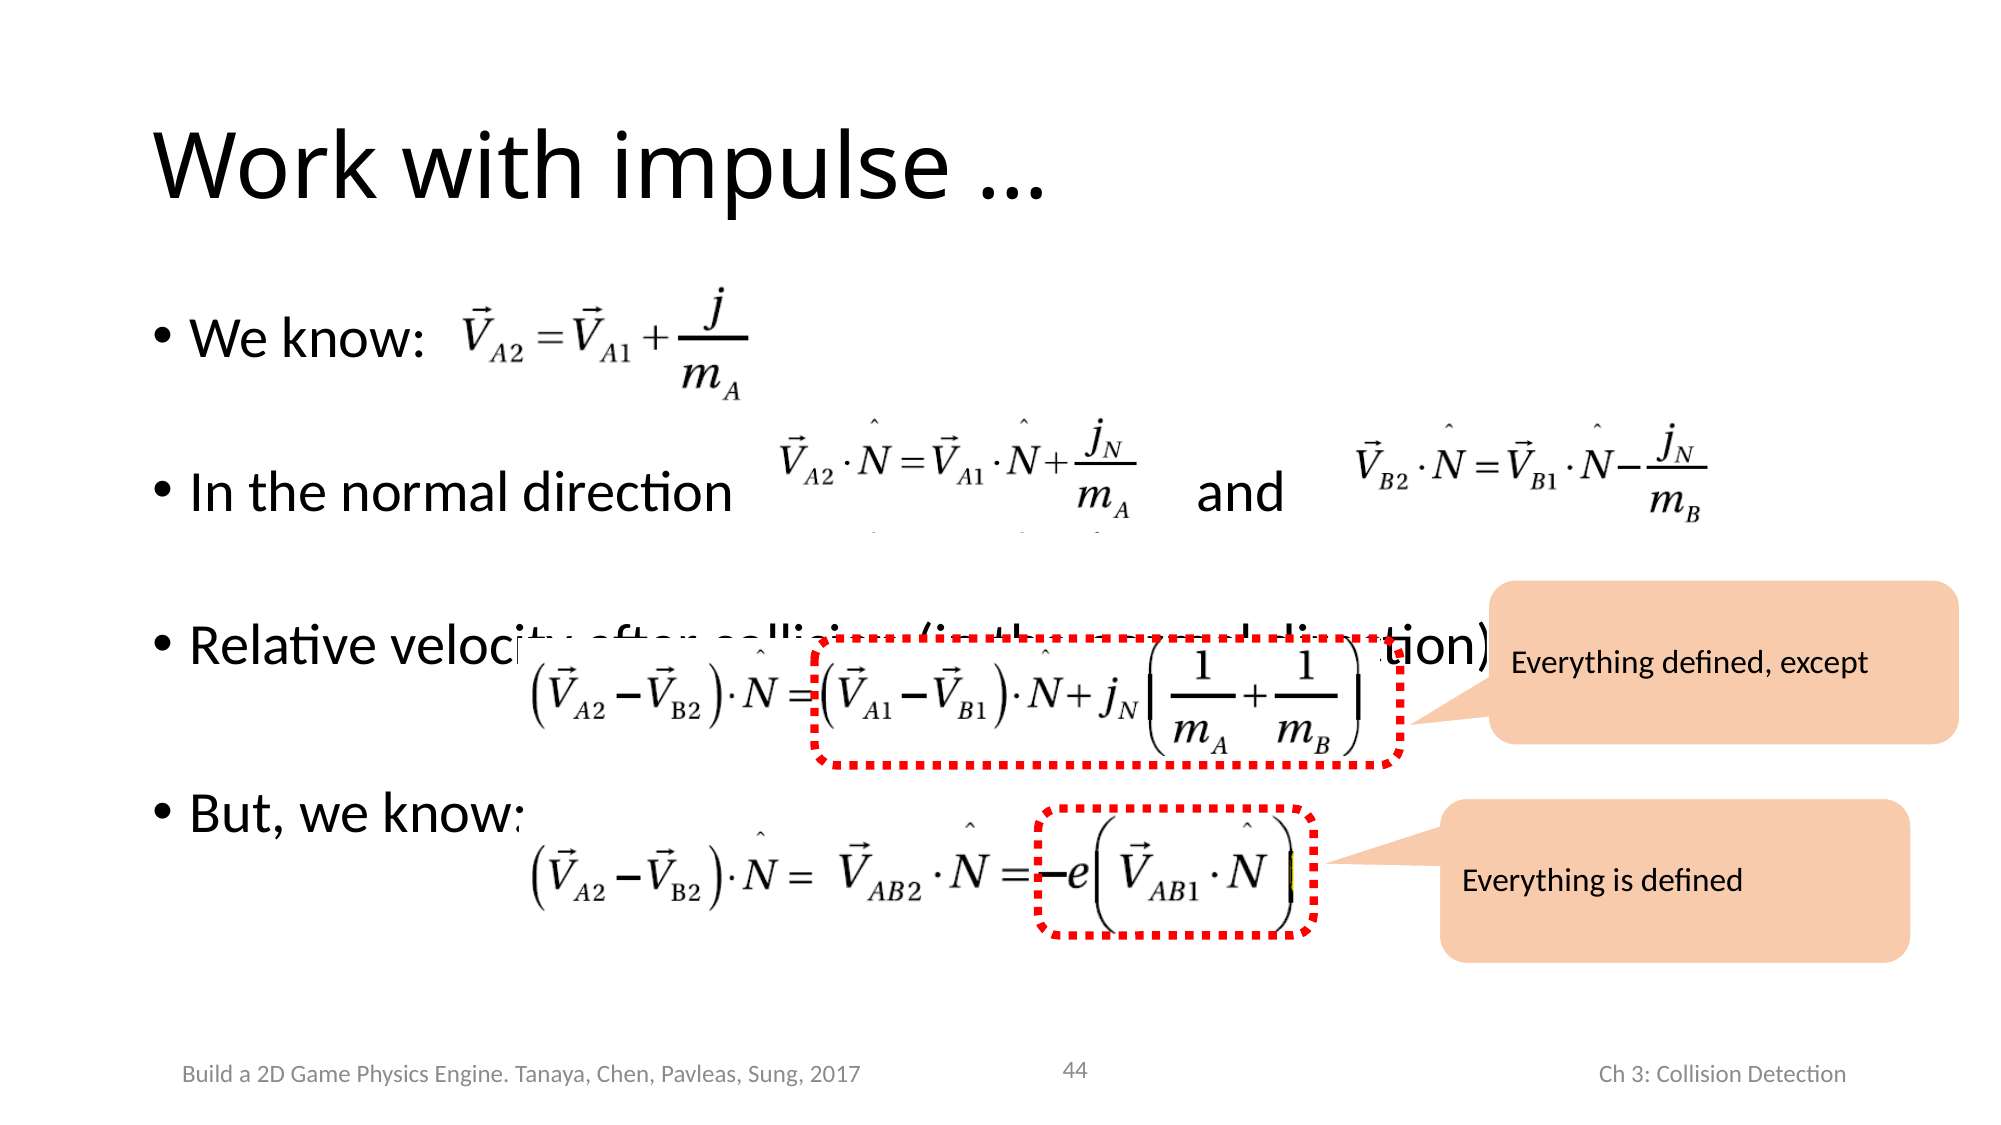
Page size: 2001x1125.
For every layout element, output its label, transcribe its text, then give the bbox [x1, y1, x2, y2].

picture [452, 277, 1149, 533]
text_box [518, 797, 1294, 946]
text_box [1294, 807, 1315, 937]
text_box [817, 637, 1402, 767]
title Work with impulse … [137, 59, 1863, 278]
list We know: In the normal direction and Relative velocity after collision (in the normal direction) But, we know: [137, 299, 1863, 1014]
picture [1331, 416, 1725, 545]
picture [518, 638, 1380, 756]
text_box Everything is defined [1317, 796, 1913, 965]
